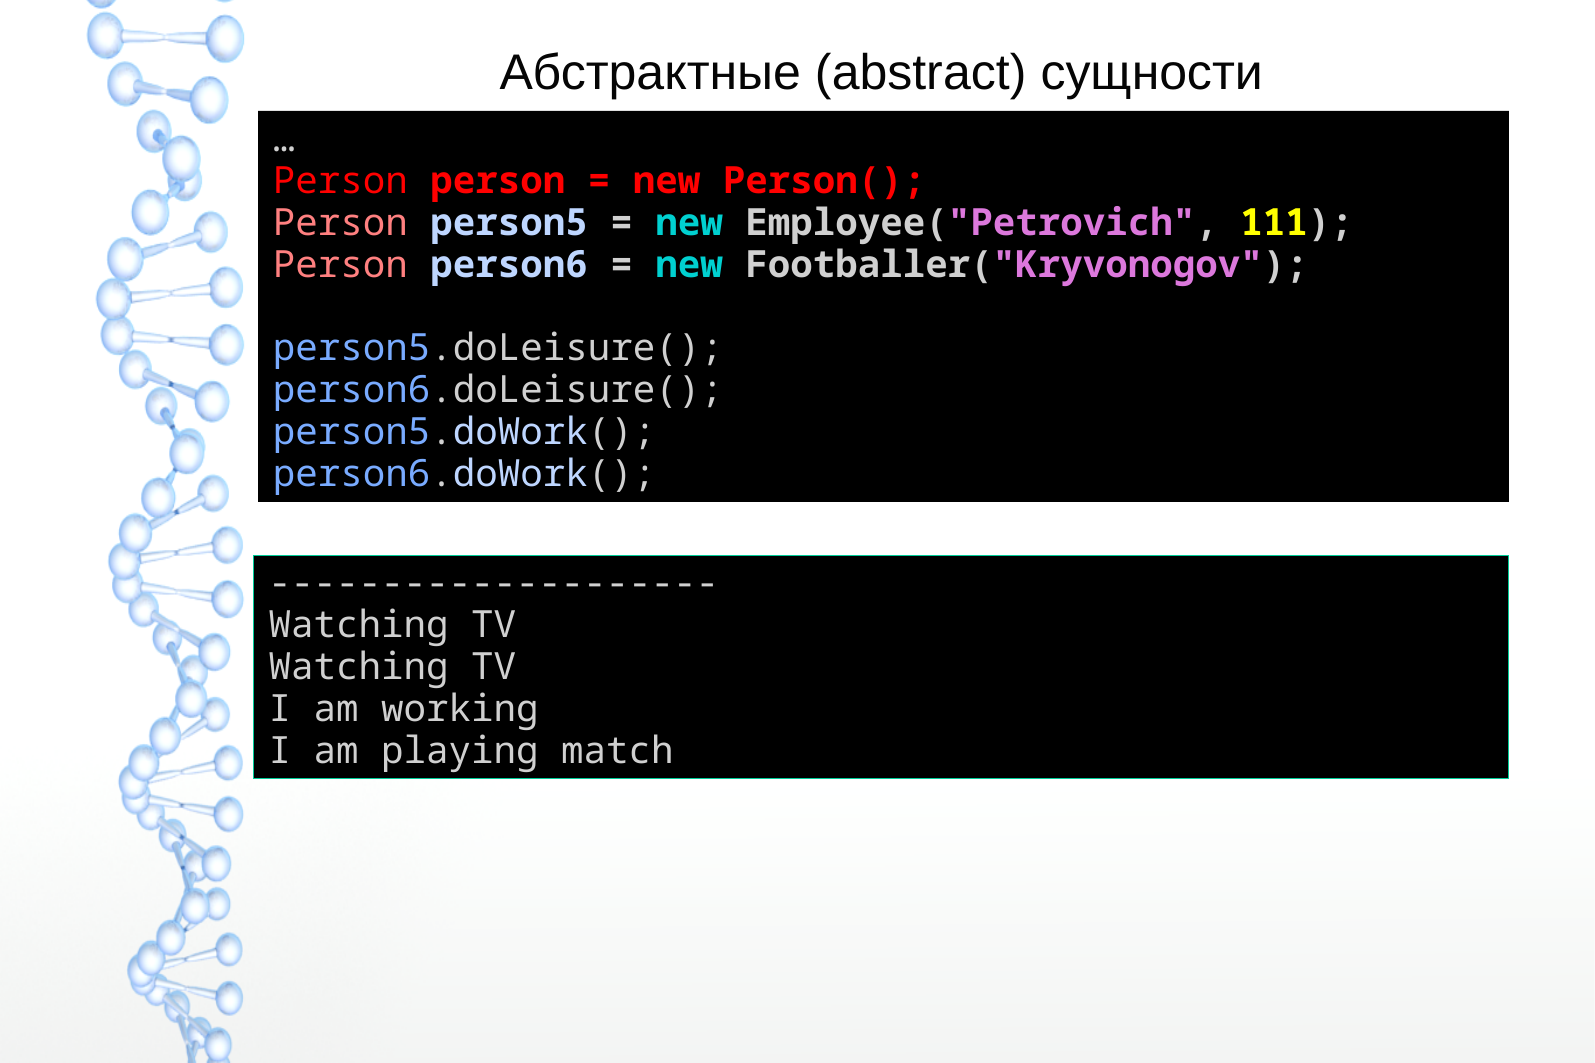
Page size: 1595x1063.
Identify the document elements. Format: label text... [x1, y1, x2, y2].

picture [0, 0, 1595, 1063]
text_box … Person person = new Person(); Person person5 = new Employee("Petrovich", 111); Person person6 = new Footballer("Kryvonogov"); person5.doLeisure(); person6.doLeisure(); person5.doWork(); person6.doWork(); [258, 110, 1509, 502]
text_box -------------------- Watching TV Watching TV I am working I am playing match [253, 555, 1509, 779]
title Абстрактные (abstract) сущности [253, 35, 1509, 111]
